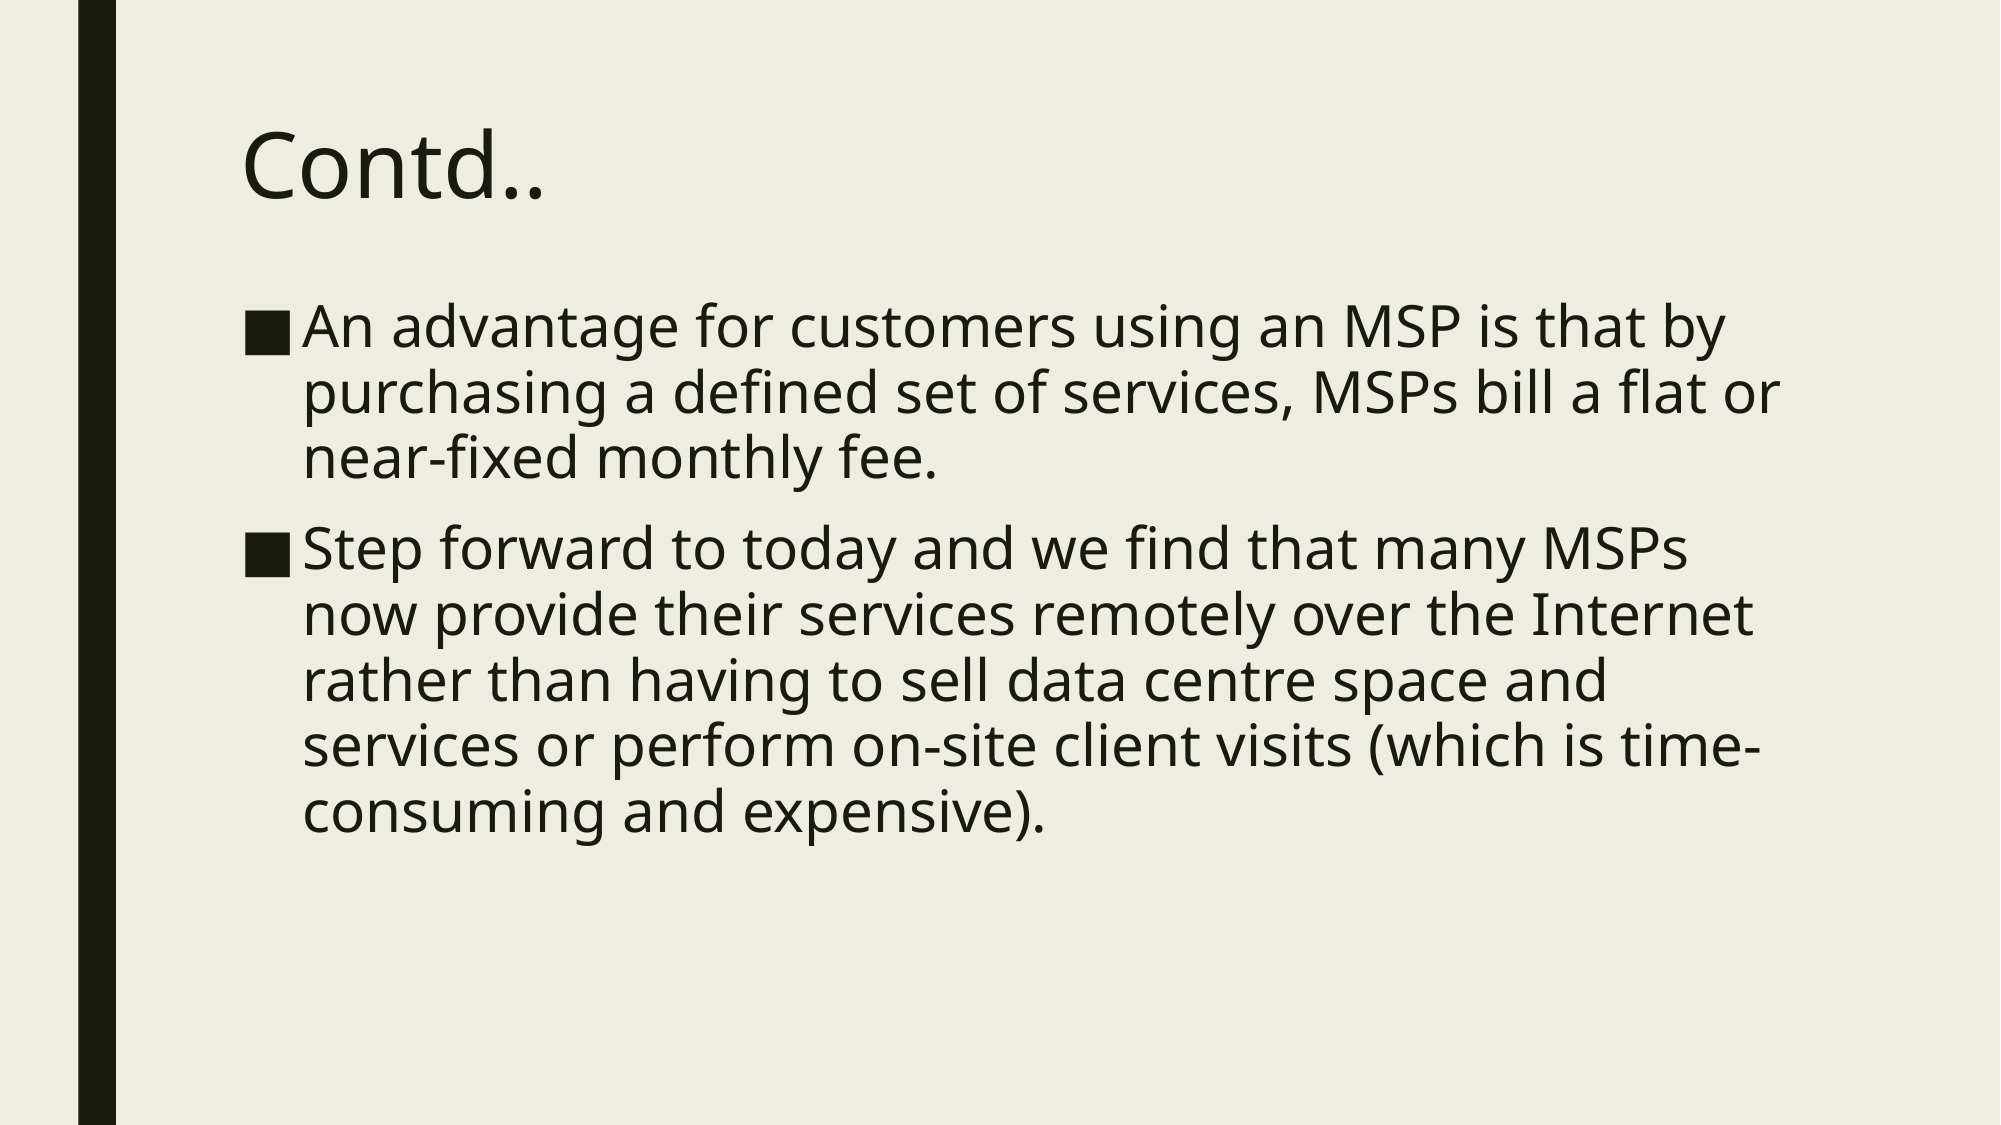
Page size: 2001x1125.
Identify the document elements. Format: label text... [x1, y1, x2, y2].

list An advantage for customers using an MSP is that by purchasing a defined set of services, MSPs bill a flat or near-fixed monthly fee. Step forward to today and we find that many MSPs now provide their services remotely over the Internet rather than having to sell data centre space and services or perform on-site client visits (which is time-consuming and expensive). [225, 287, 1800, 963]
title Contd.. [225, 112, 1800, 287]
